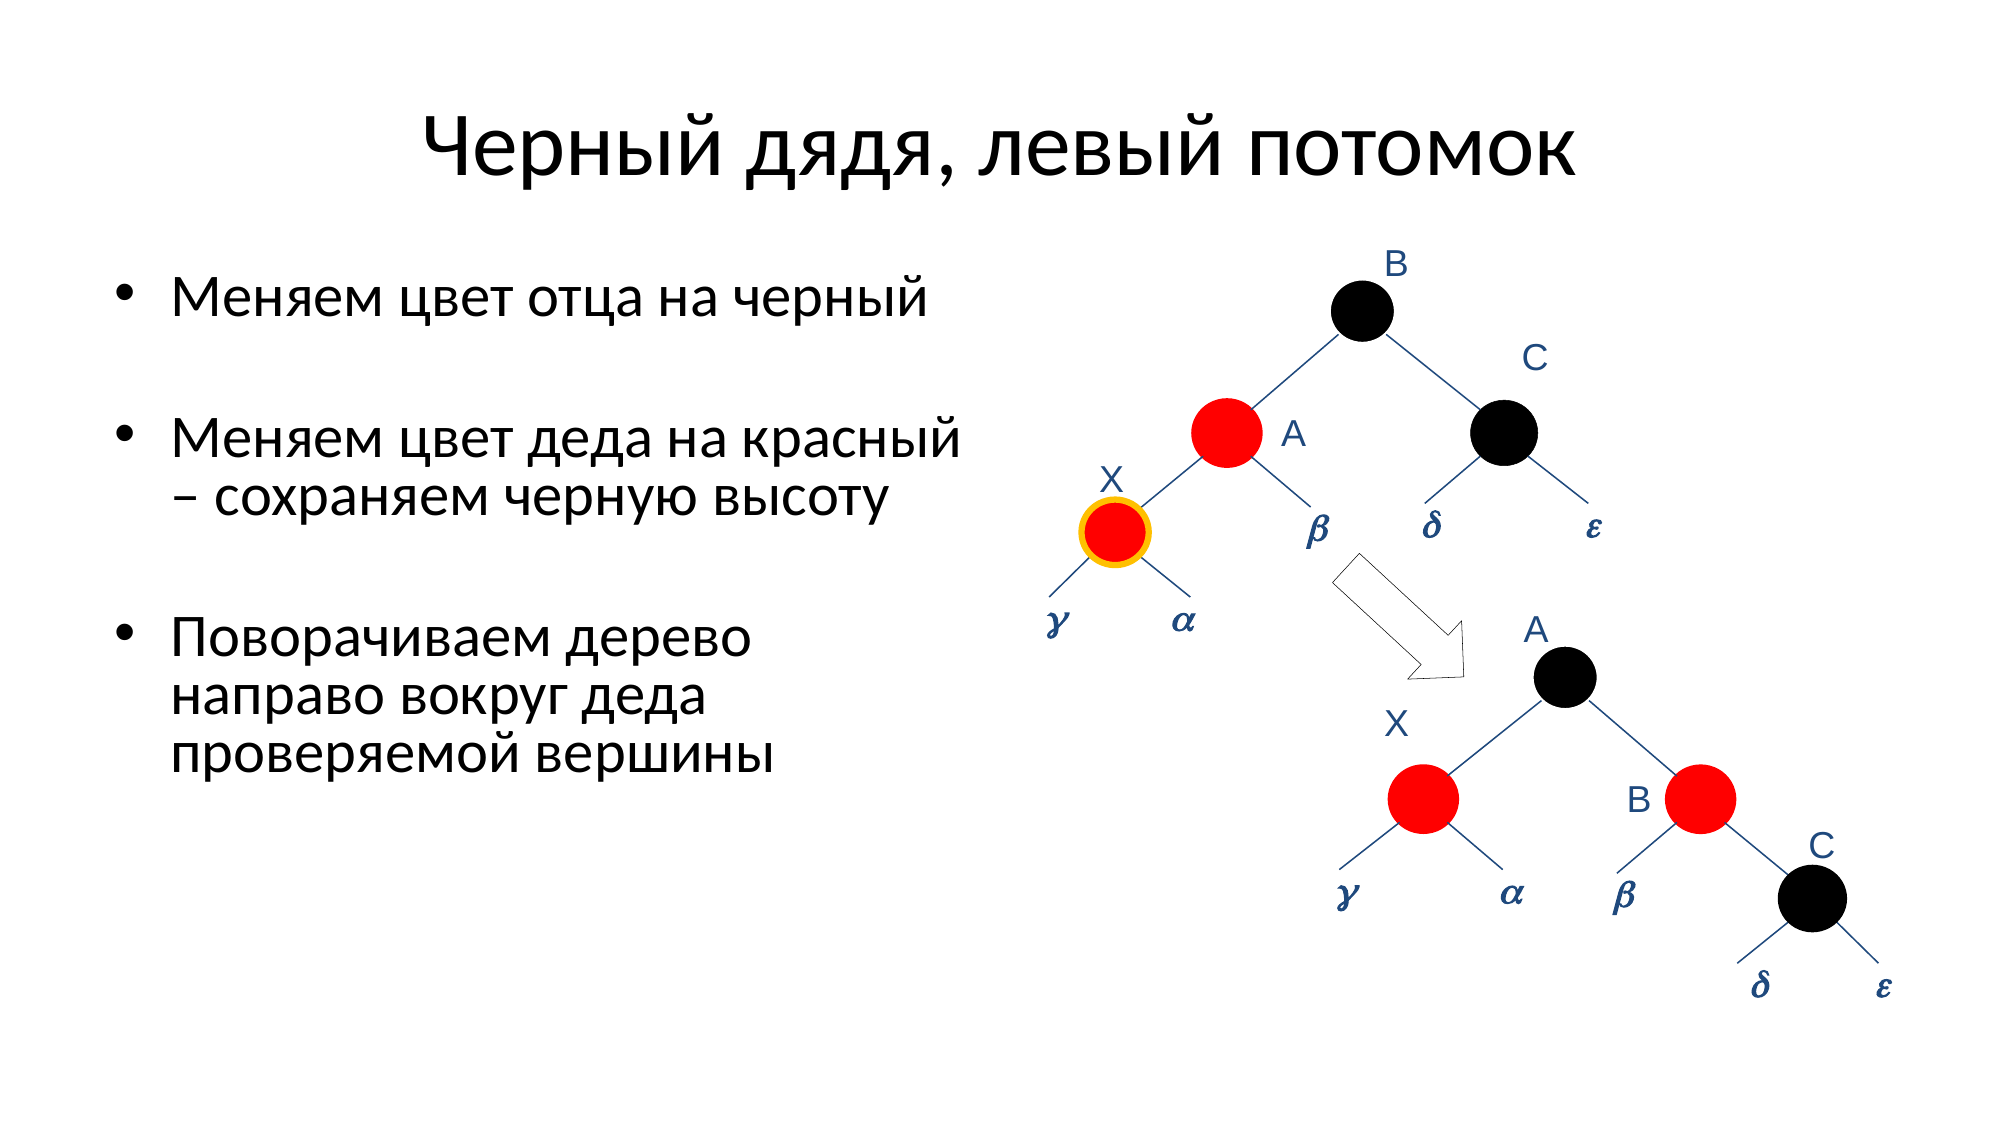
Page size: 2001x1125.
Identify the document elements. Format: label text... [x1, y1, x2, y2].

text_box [1319, 597, 1898, 1001]
list Меняем цвет отца на черный Меняем цвет деда на красный – сохраняем черную высоту Поворачиваем дерево направо вокруг деда проверяемой вершины КЧ свойство восстановлено, вставка закончена [99, 262, 984, 1005]
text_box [1029, 231, 1608, 635]
title Черный дядя, левый потомок [99, 45, 1900, 233]
